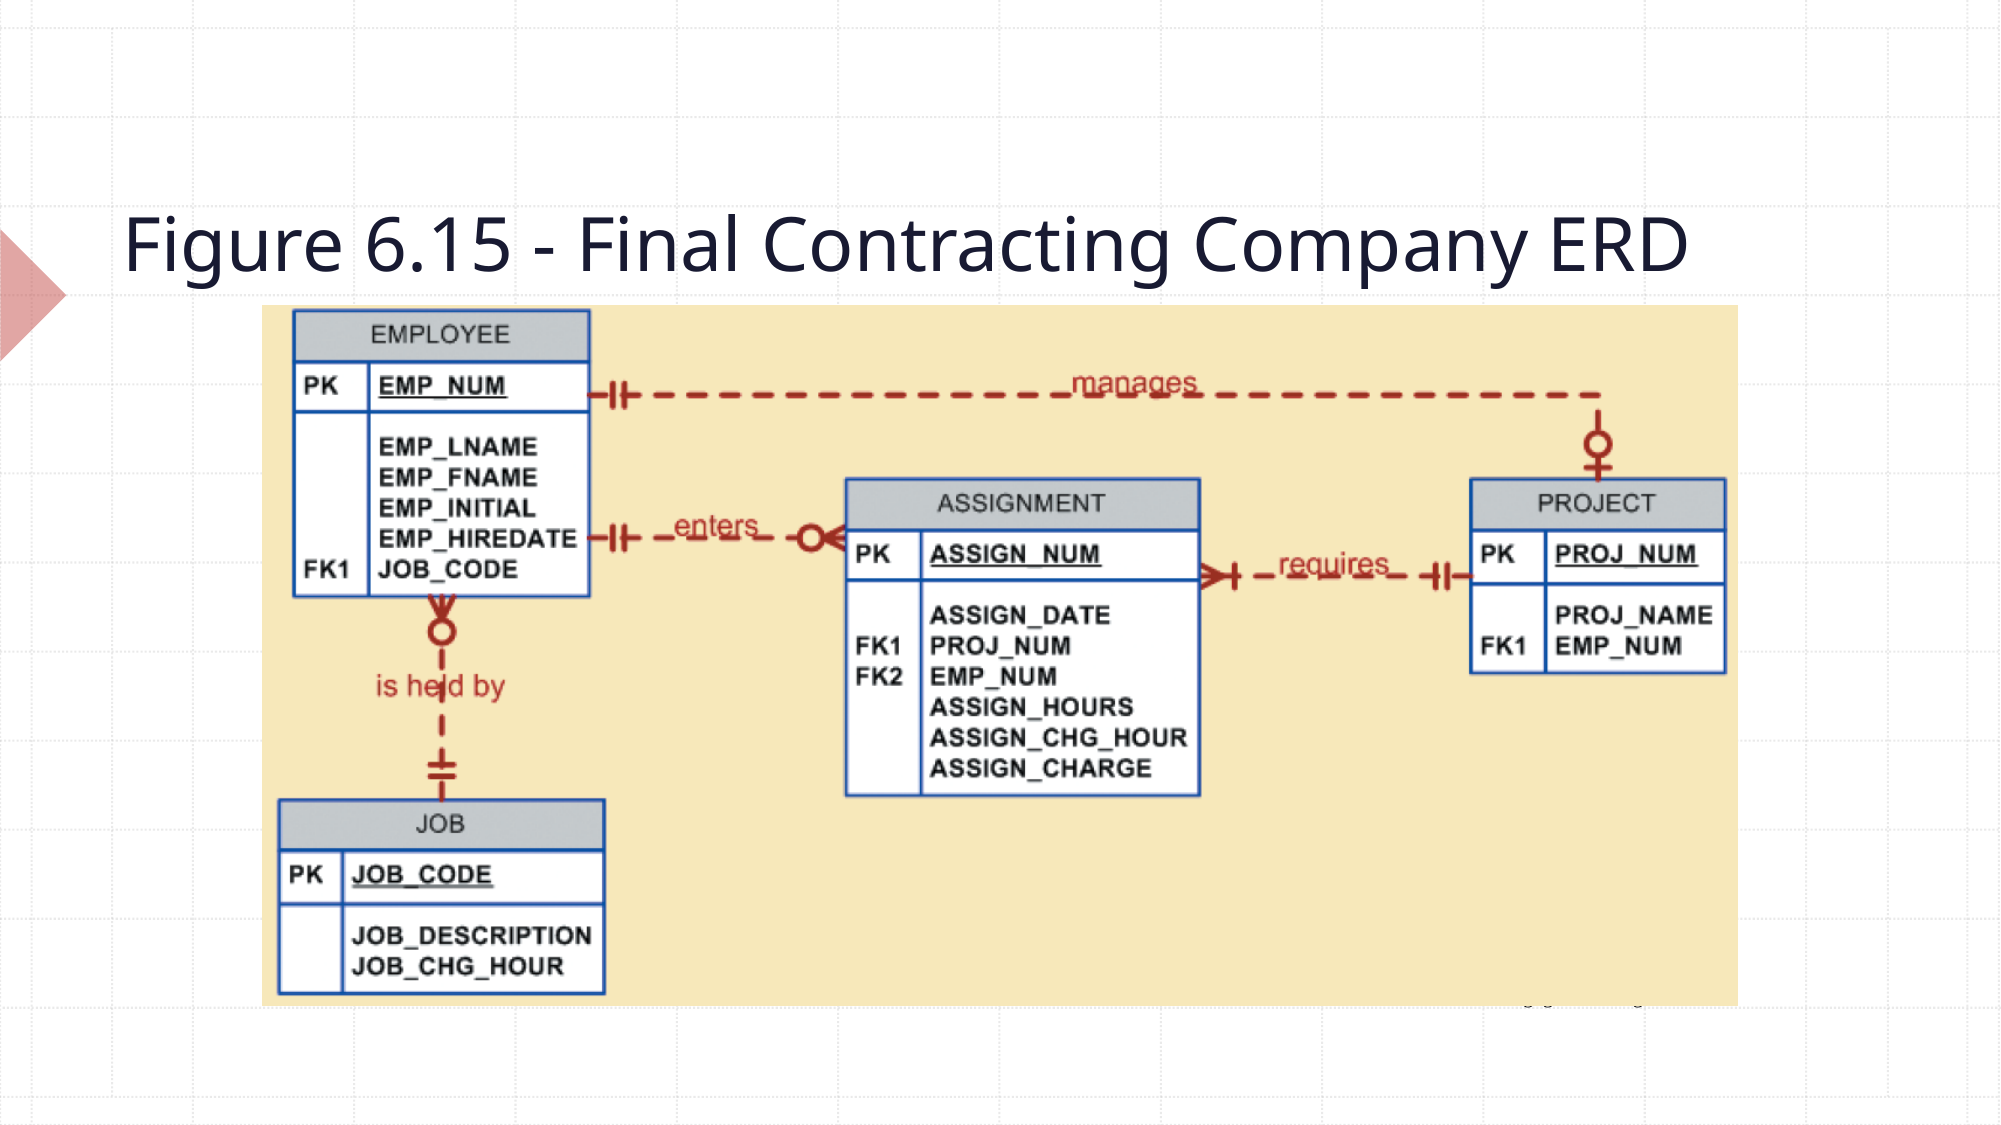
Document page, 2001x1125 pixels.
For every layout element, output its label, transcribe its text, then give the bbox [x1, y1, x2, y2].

picture [262, 305, 1738, 1006]
title Figure 6.15 - Final Contracting Company ERD [107, 56, 1802, 294]
text_box Cengage Learning © 2015 [1475, 1006, 1738, 1015]
